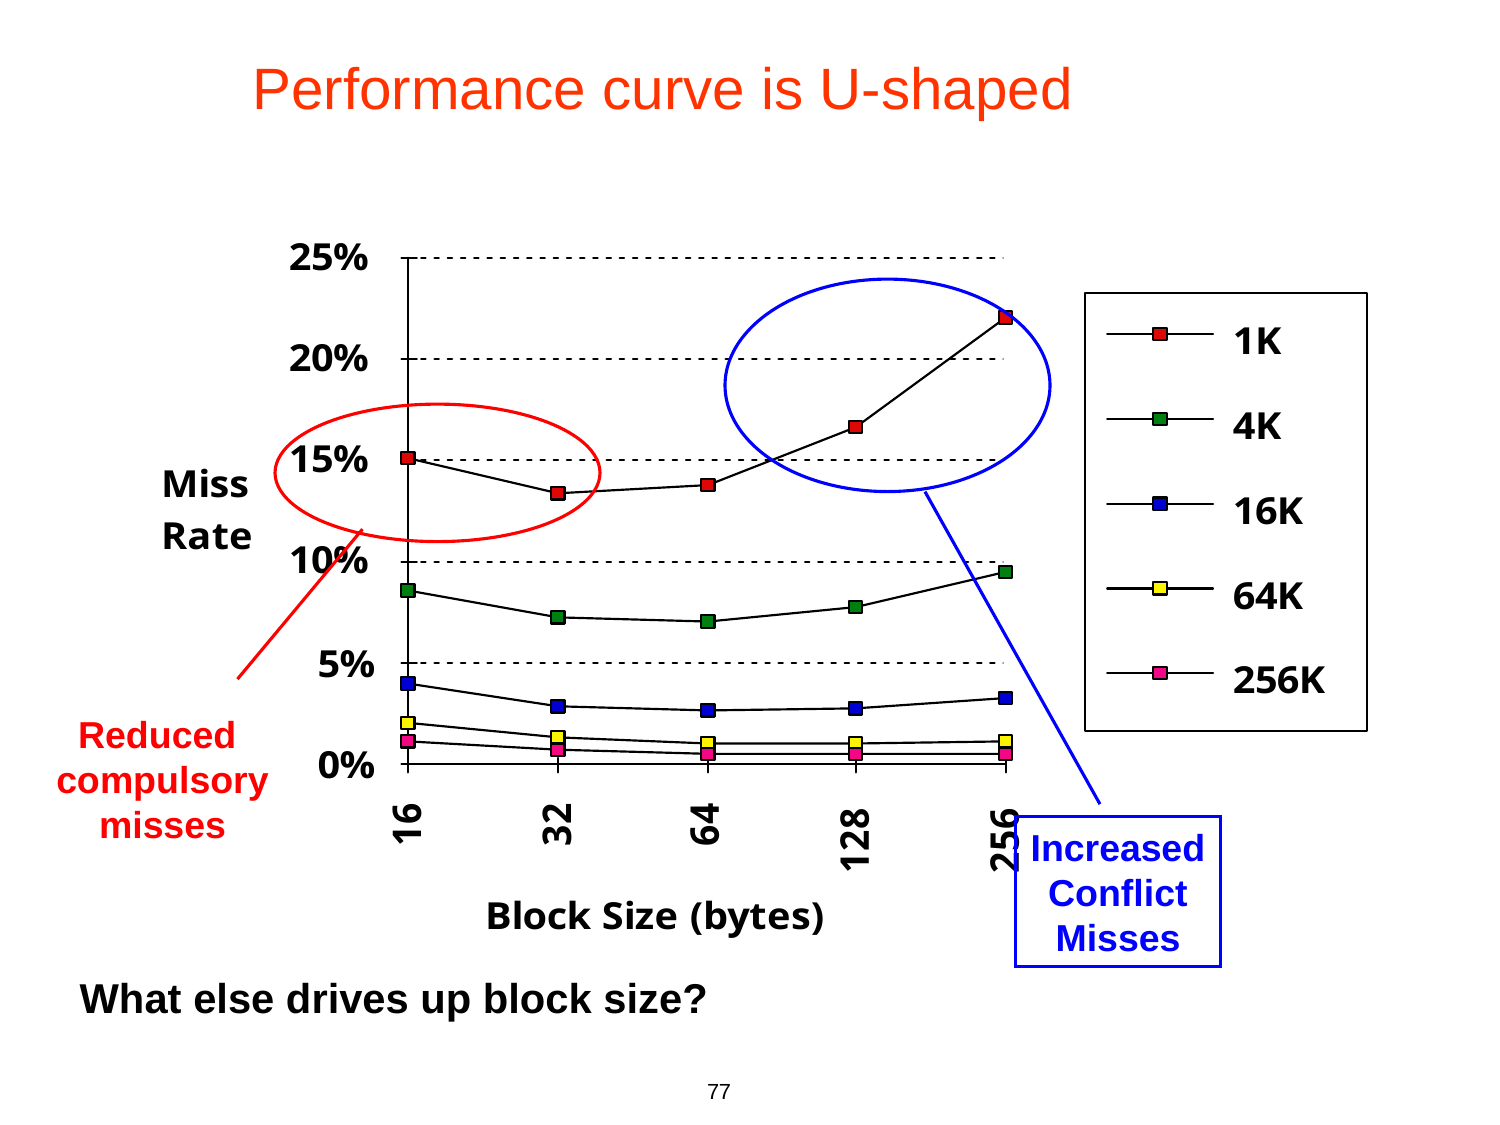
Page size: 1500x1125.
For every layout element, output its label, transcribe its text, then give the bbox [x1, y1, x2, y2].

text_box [724, 278, 1226, 971]
text_box What else drives up block size? [64, 964, 915, 1029]
title Performance curve is U-shaped [237, 0, 1500, 173]
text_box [49, 403, 601, 855]
picture [112, 166, 1412, 988]
